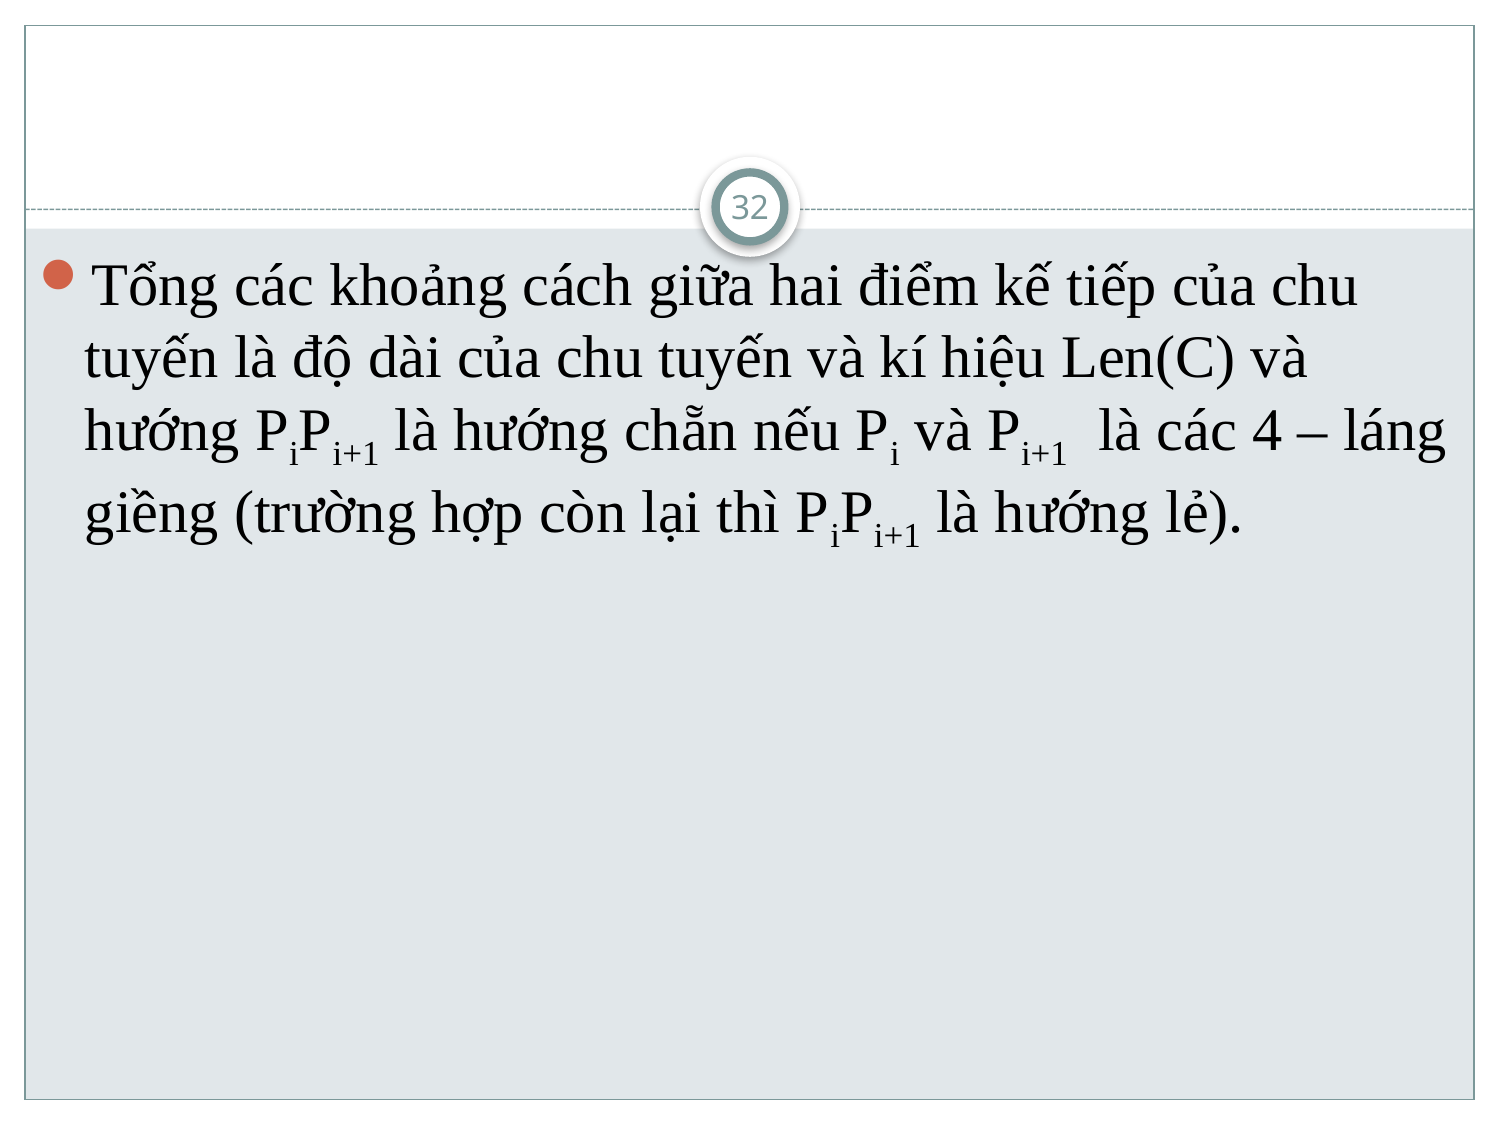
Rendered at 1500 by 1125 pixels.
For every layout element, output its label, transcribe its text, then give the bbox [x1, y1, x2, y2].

list Tổng các khoảng cách giữa hai điểm kế tiếp của chu tuyến là độ dài của chu tuyến và kí hiệu Len(C) và hướng PiPi+1 là hướng chẵn nếu Pi và Pi+1 là các 4 – láng giềng (trường hợp còn lại thì PiPi+1 là hướng lẻ). [24, 237, 1475, 1100]
slide_number 32 [712, 172, 788, 246]
